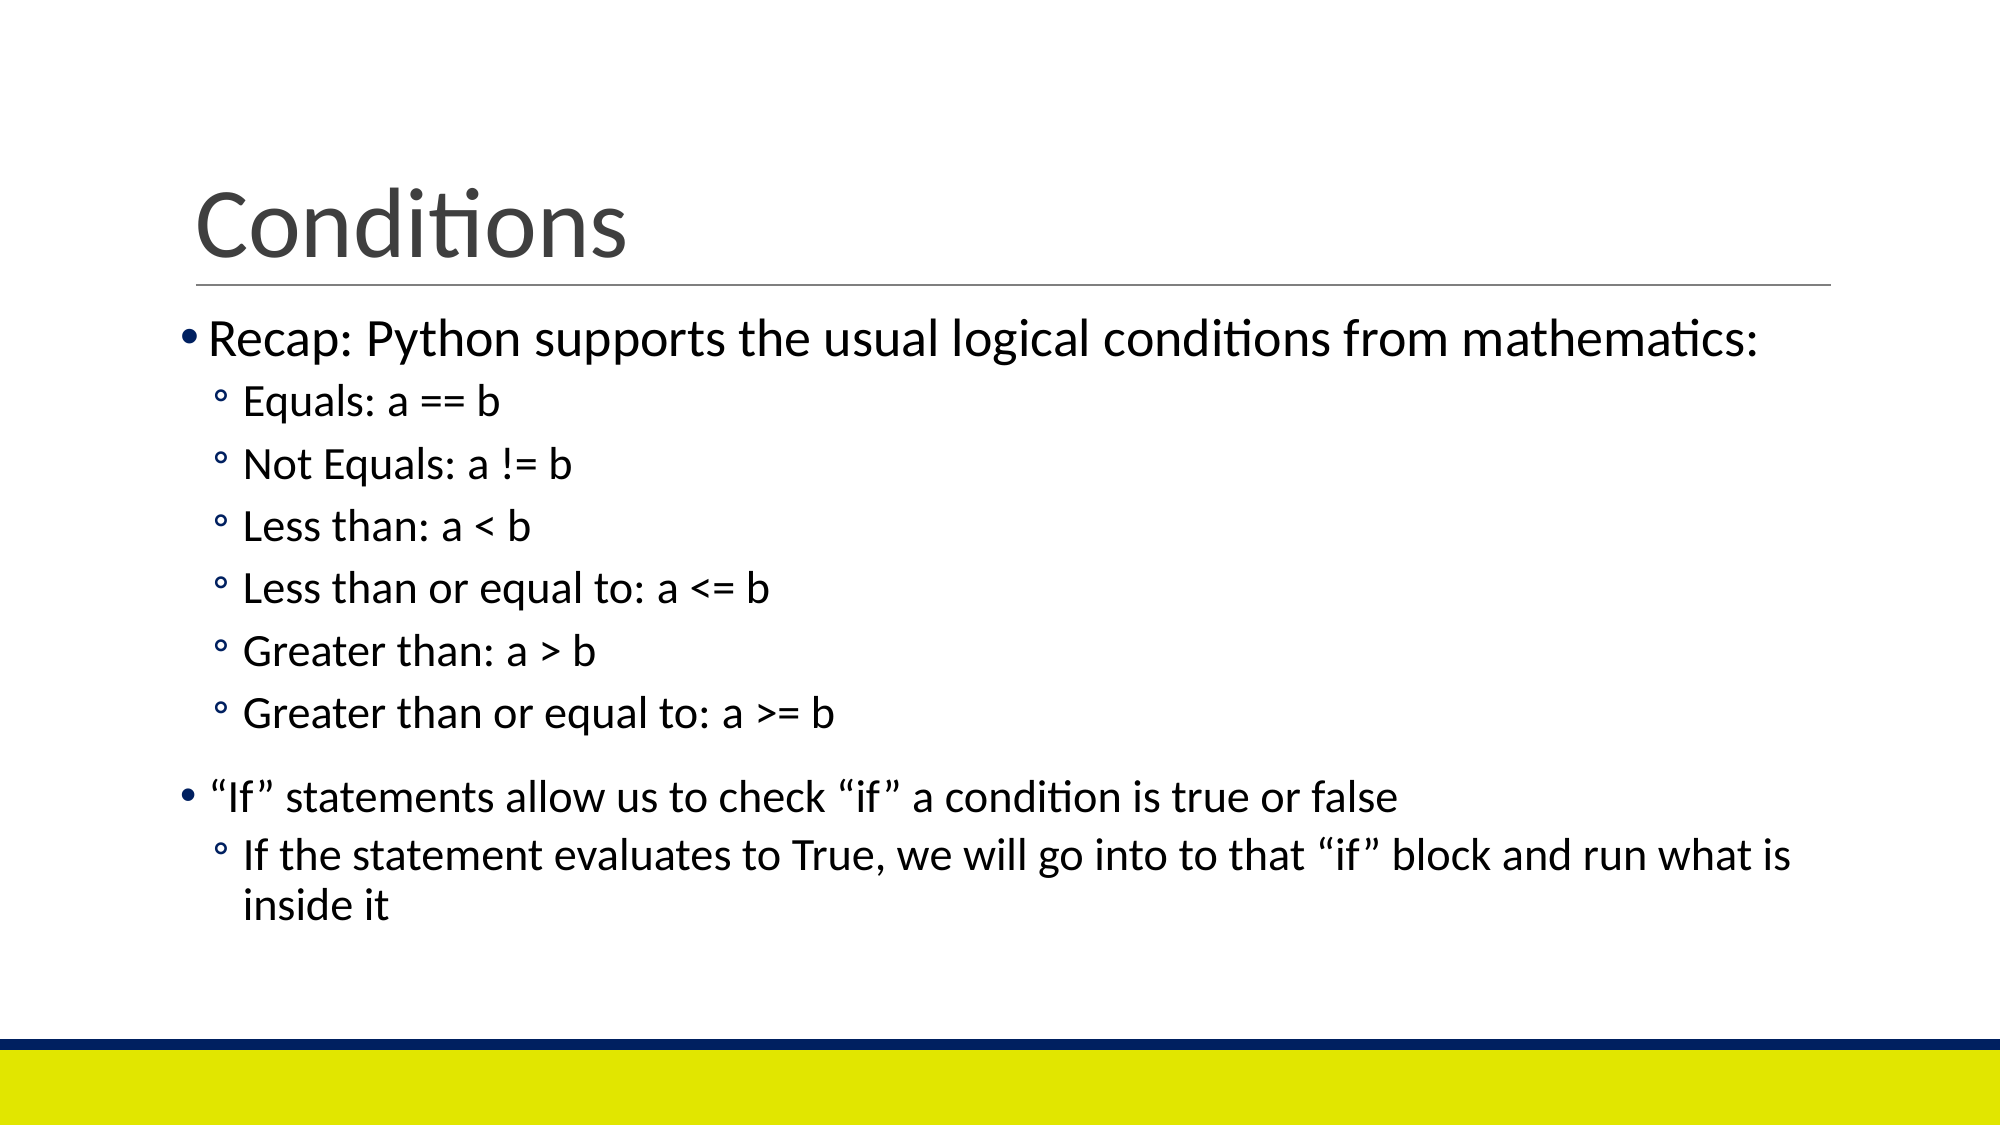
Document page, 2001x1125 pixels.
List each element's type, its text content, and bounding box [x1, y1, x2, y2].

list Recap: Python supports the usual logical conditions from mathematics: Equals: a == b Not Equals: a != b Less than: a < b Less than or equal to: a <= b Greater than: a > b Greater than or equal to: a >= b “If” statements allow us to check “if” a condition is true or false If the statement evaluates to True, we will go into to that “if” block and run what is inside it [180, 302, 1830, 963]
title Conditions [180, 47, 1830, 285]
